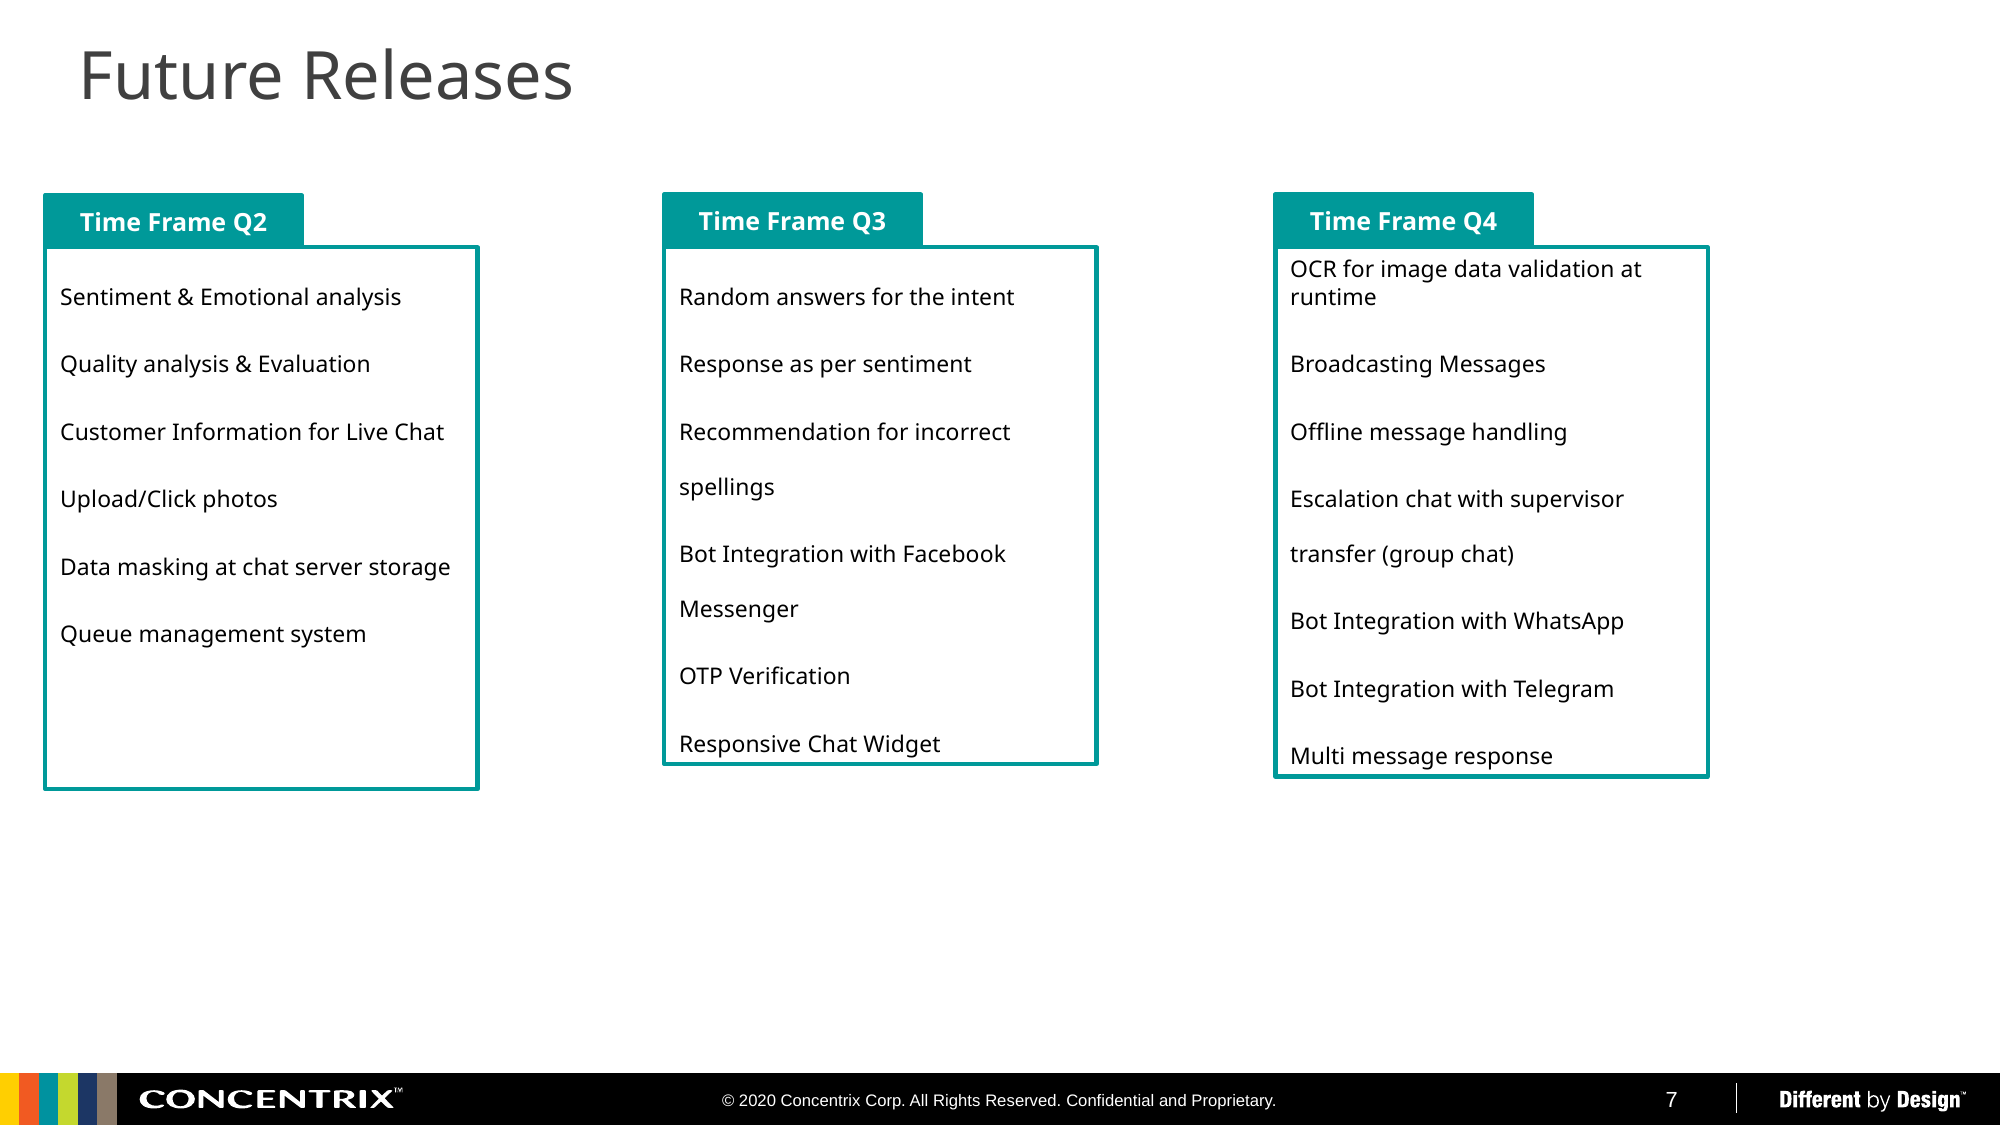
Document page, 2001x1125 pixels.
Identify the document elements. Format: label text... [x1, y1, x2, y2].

text_box Time Frame Q4 [1273, 192, 1534, 245]
text_box Time Frame Q3 [662, 192, 923, 245]
text_box Time Frame Q2 [43, 193, 304, 245]
text_box Future Releases [64, 34, 1814, 102]
text_box Random answers for the intent Response as per sentiment Recommendation for incorrect spellings Bot Integration with Facebook Messenger OTP Verification Responsive Chat Widget [662, 245, 1099, 766]
text_box OCR for image data validation at runtime Broadcasting Messages Offline message handling Escalation chat with supervisor transfer (group chat) Bot Integration with WhatsApp Bot Integration with Telegram Multi message response [1273, 245, 1710, 779]
text_box Sentiment & Emotional analysis Quality analysis & Evaluation Customer Information for Live Chat Upload/Click photos Data masking at chat server storage Queue management system [43, 245, 480, 791]
